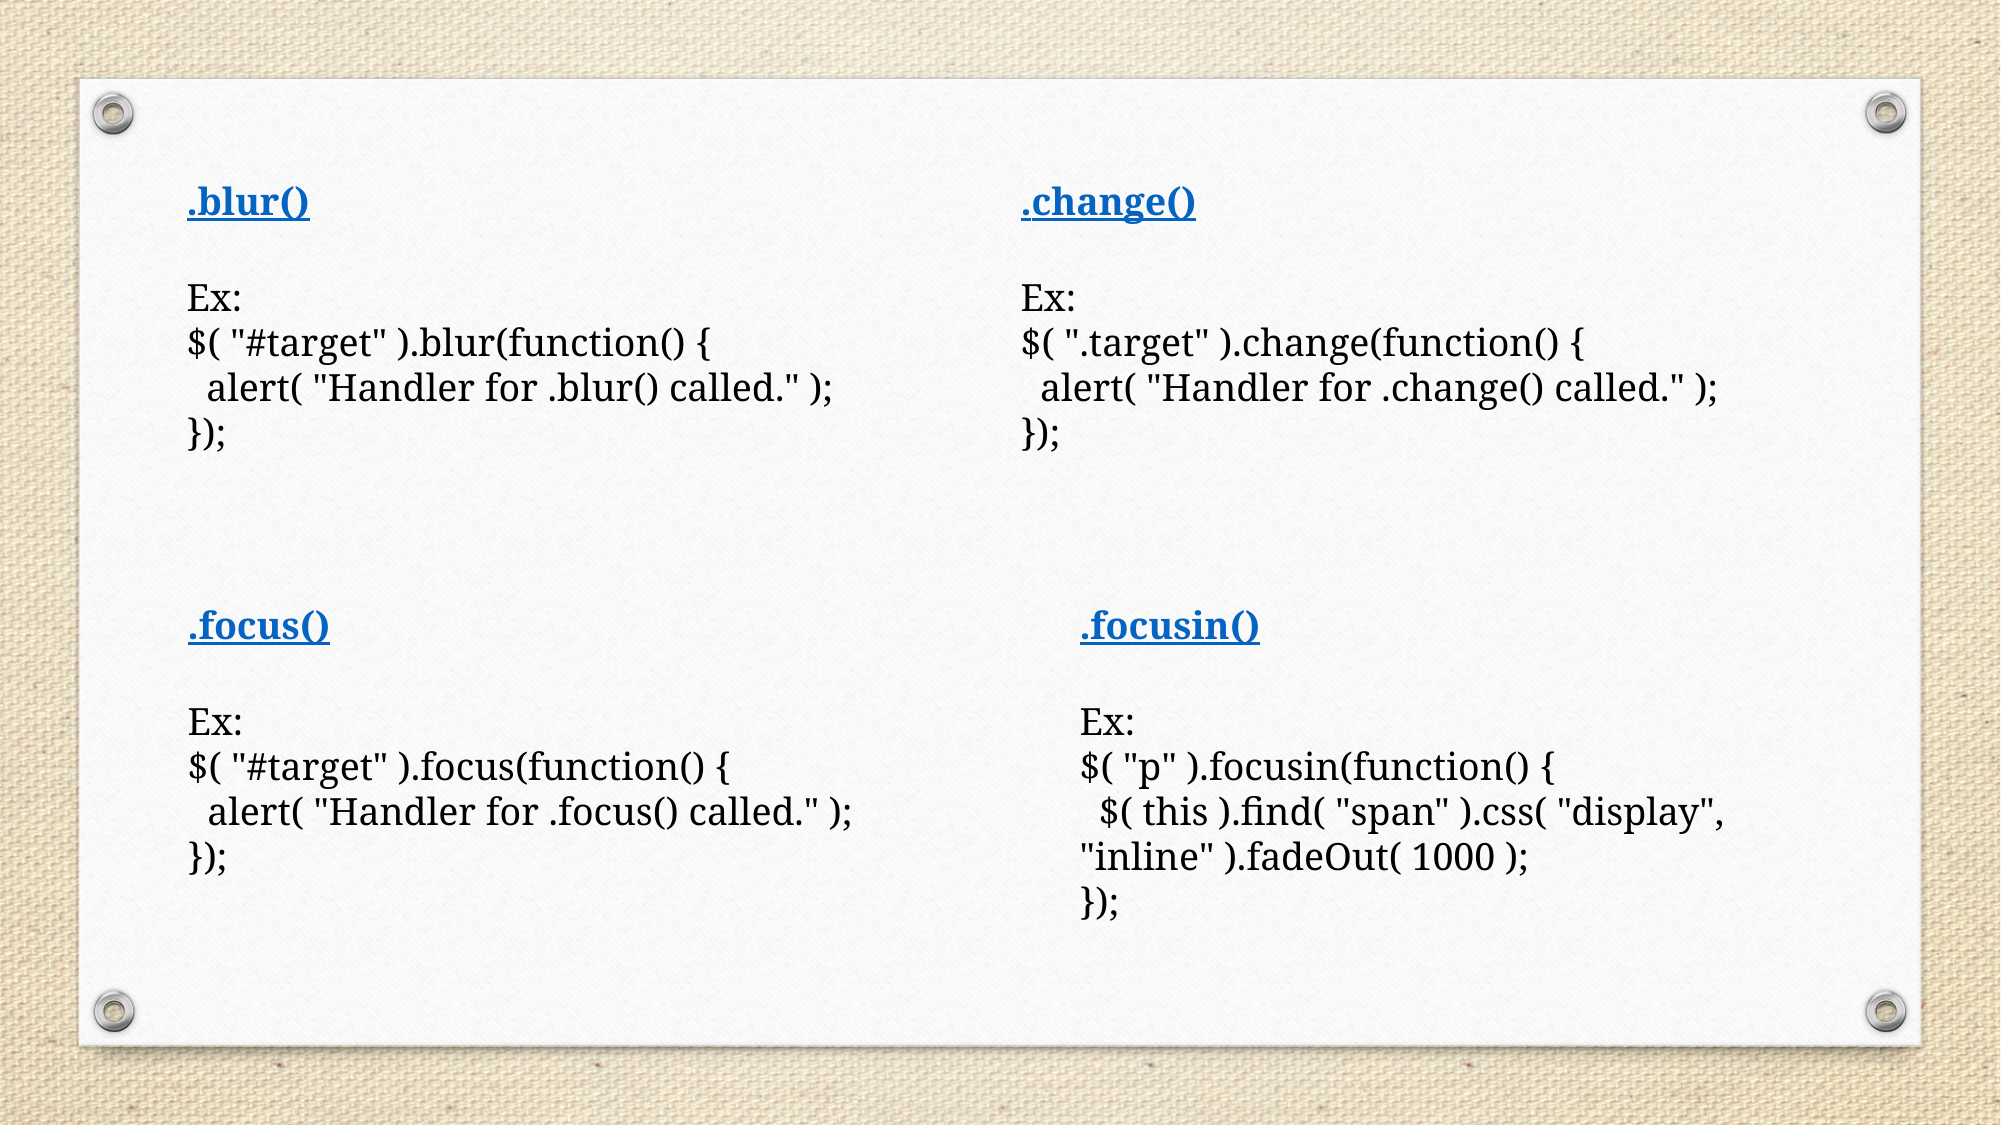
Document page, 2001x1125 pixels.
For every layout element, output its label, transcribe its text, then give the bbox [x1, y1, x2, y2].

text_box .focusin() Ex: $( "p" ).focusin(function() { $( this ).find( "span" ).css( "display", "inline" ).fadeOut( 1000 ); }); [1064, 594, 1904, 931]
text_box .blur() Ex: $( "#target" ).blur(function() { alert( "Handler for .blur() called." ); }); [171, 170, 849, 462]
picture [0, 0, 2001, 1125]
text_box .change() Ex: $( ".target" ).change(function() { alert( "Handler for .change() called." ); }); [1005, 170, 1735, 462]
text_box .focus() Ex: $( "#target" ).focus(function() { alert( "Handler for .focus() called." ); }); [172, 594, 869, 886]
